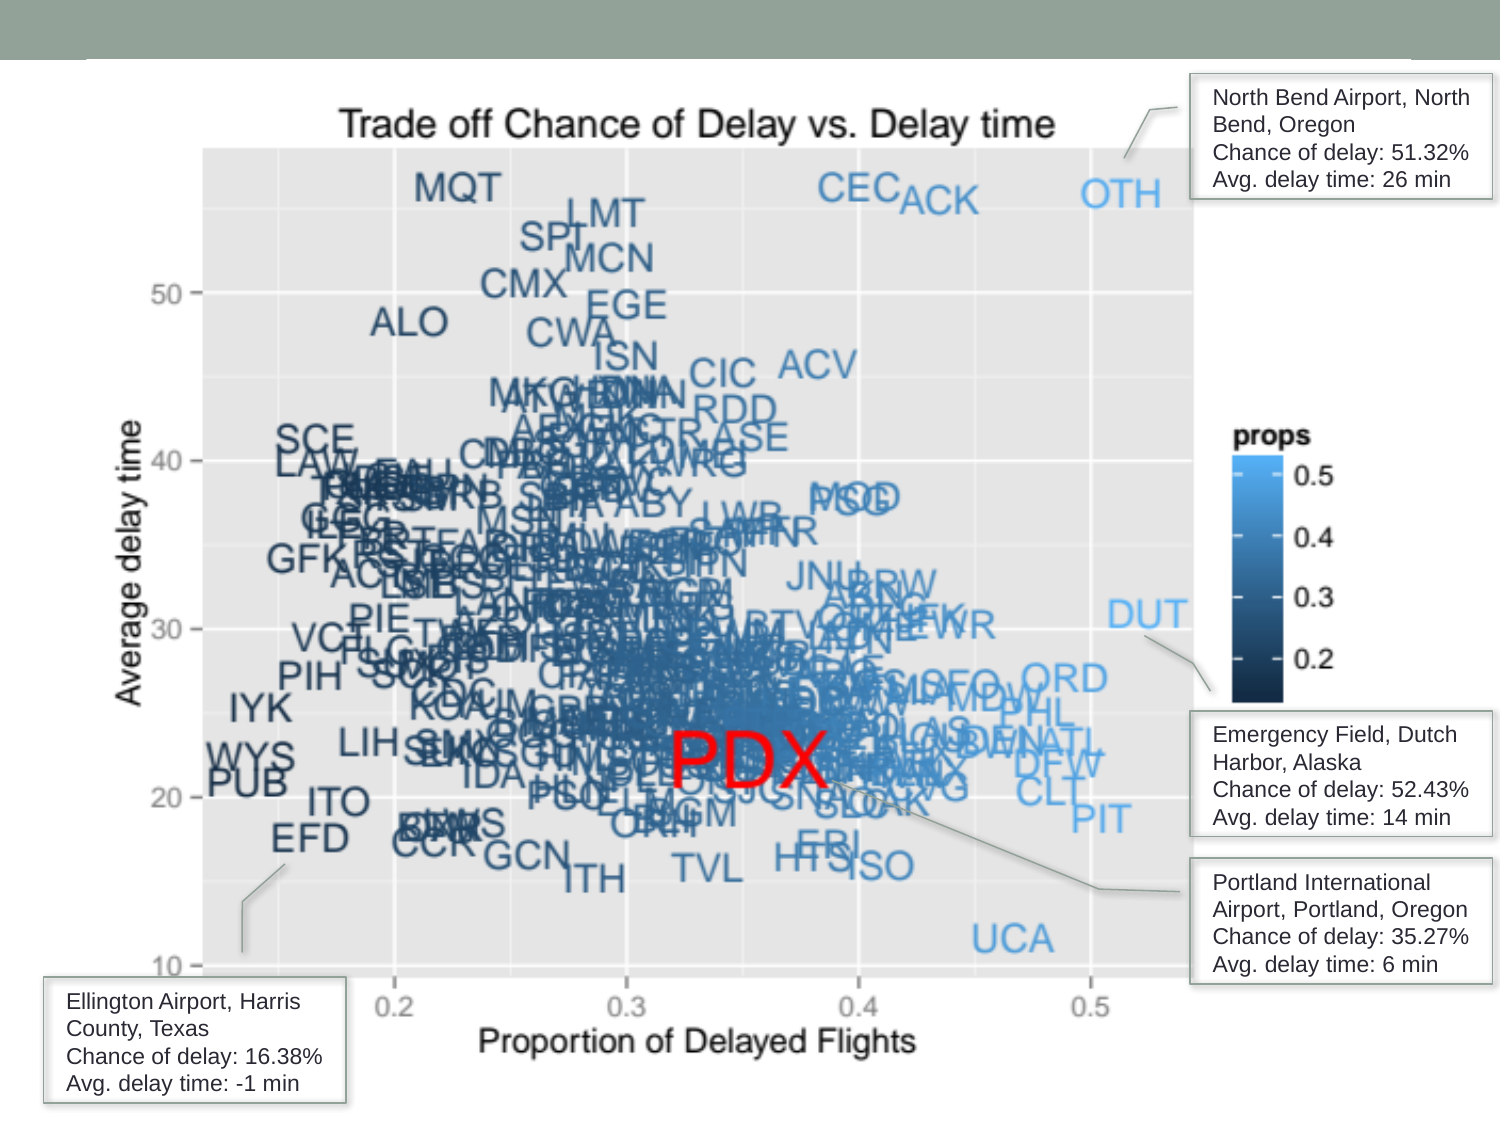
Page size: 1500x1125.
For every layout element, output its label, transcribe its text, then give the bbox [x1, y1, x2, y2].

text_box Ellington Airport, Harris County, Texas Chance of delay: 16.38% Avg. delay time: -1 min [51, 978, 347, 1104]
text_box Portland International Airport, Portland, Oregon Chance of delay: 35.27% Avg. delay time: 6 min [1420, 859, 1493, 985]
text_box Emergency Field, Dutch Harbor, Alaska Chance of delay: 52.43% Avg. delay time: 14 min [1420, 712, 1493, 838]
text_box North Bend Airport, North Bend, Oregon Chance of delay: 51.32% Avg. delay time: 26 min [1420, 75, 1493, 200]
picture [86, 59, 1412, 1079]
text_box [43, 976, 84, 1104]
